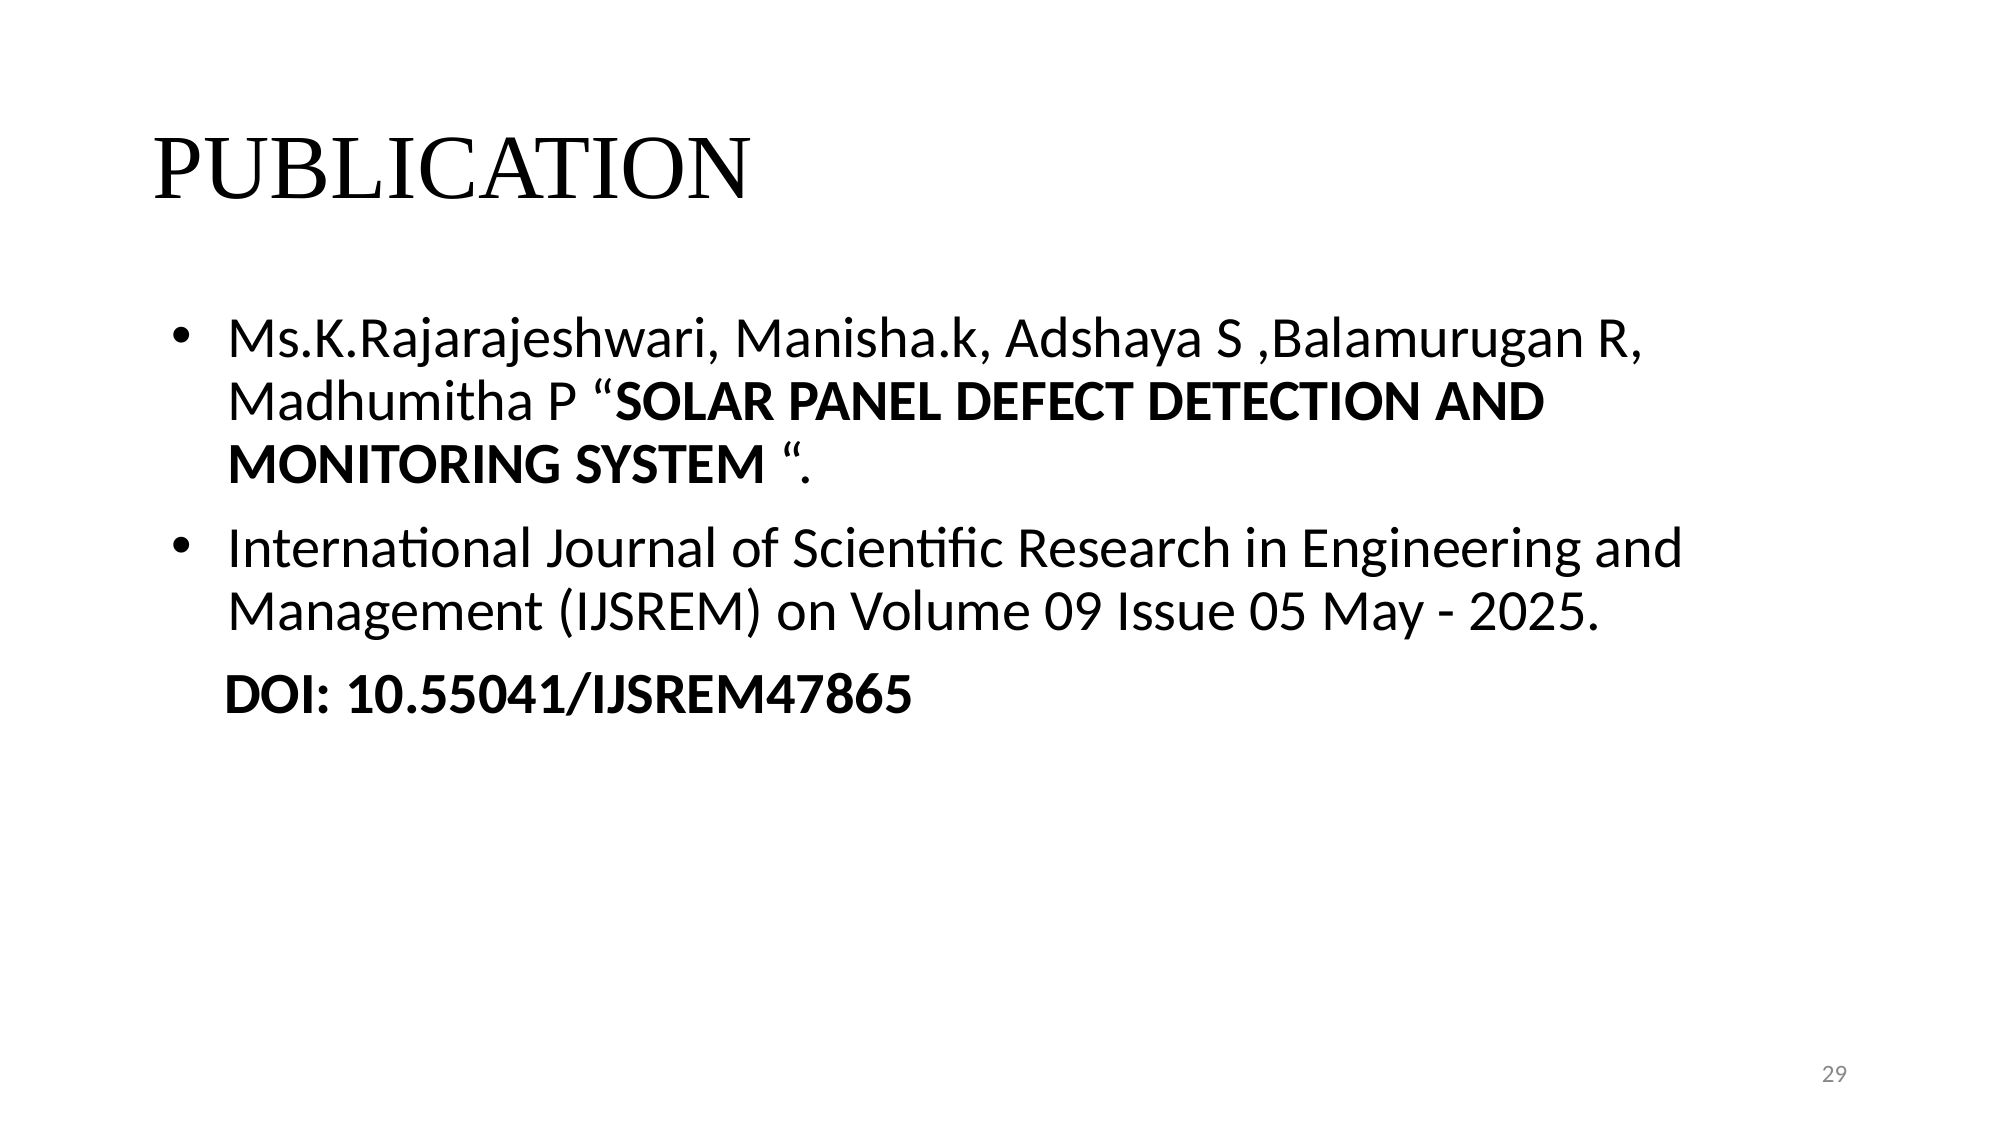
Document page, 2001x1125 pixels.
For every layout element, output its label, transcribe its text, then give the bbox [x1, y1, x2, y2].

slide_number 29 [1412, 1042, 1863, 1103]
title PUBLICATION [137, 59, 1863, 278]
list Ms.K.Rajarajeshwari, Manisha.k, Adshaya S ,Balamurugan R, Madhumitha P “SOLAR PANEL DEFECT DETECTION AND MONITORING SYSTEM “. International Journal of Scientific Research in Engineering and Management (IJSREM) on Volume 09 Issue 05 May - 2025. DOI: 10.55041/IJSREM47865 [137, 299, 1863, 1014]
